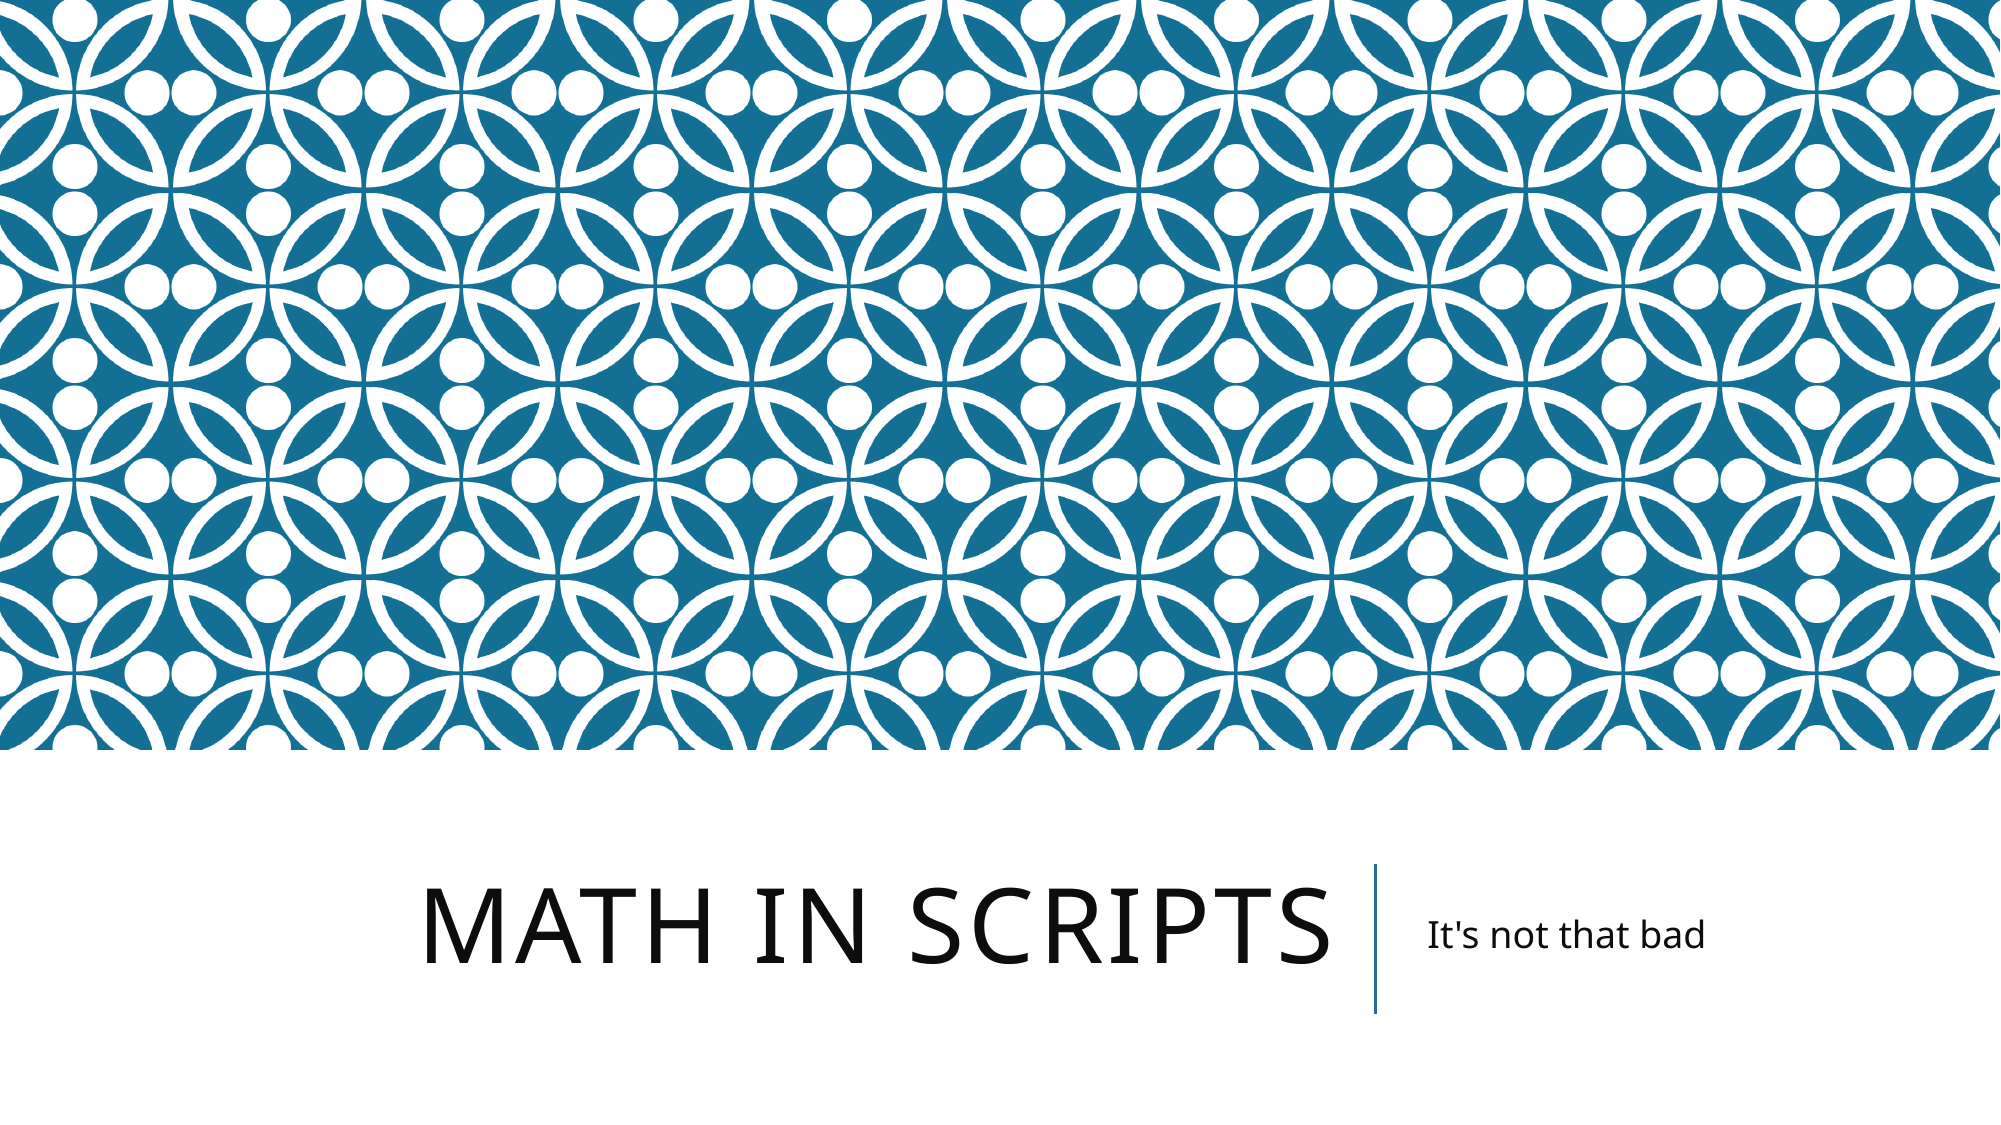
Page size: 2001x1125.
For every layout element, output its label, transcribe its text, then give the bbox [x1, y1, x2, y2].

title Math in scripts [75, 813, 1350, 1054]
list It's not that bad [1412, 813, 1938, 1054]
